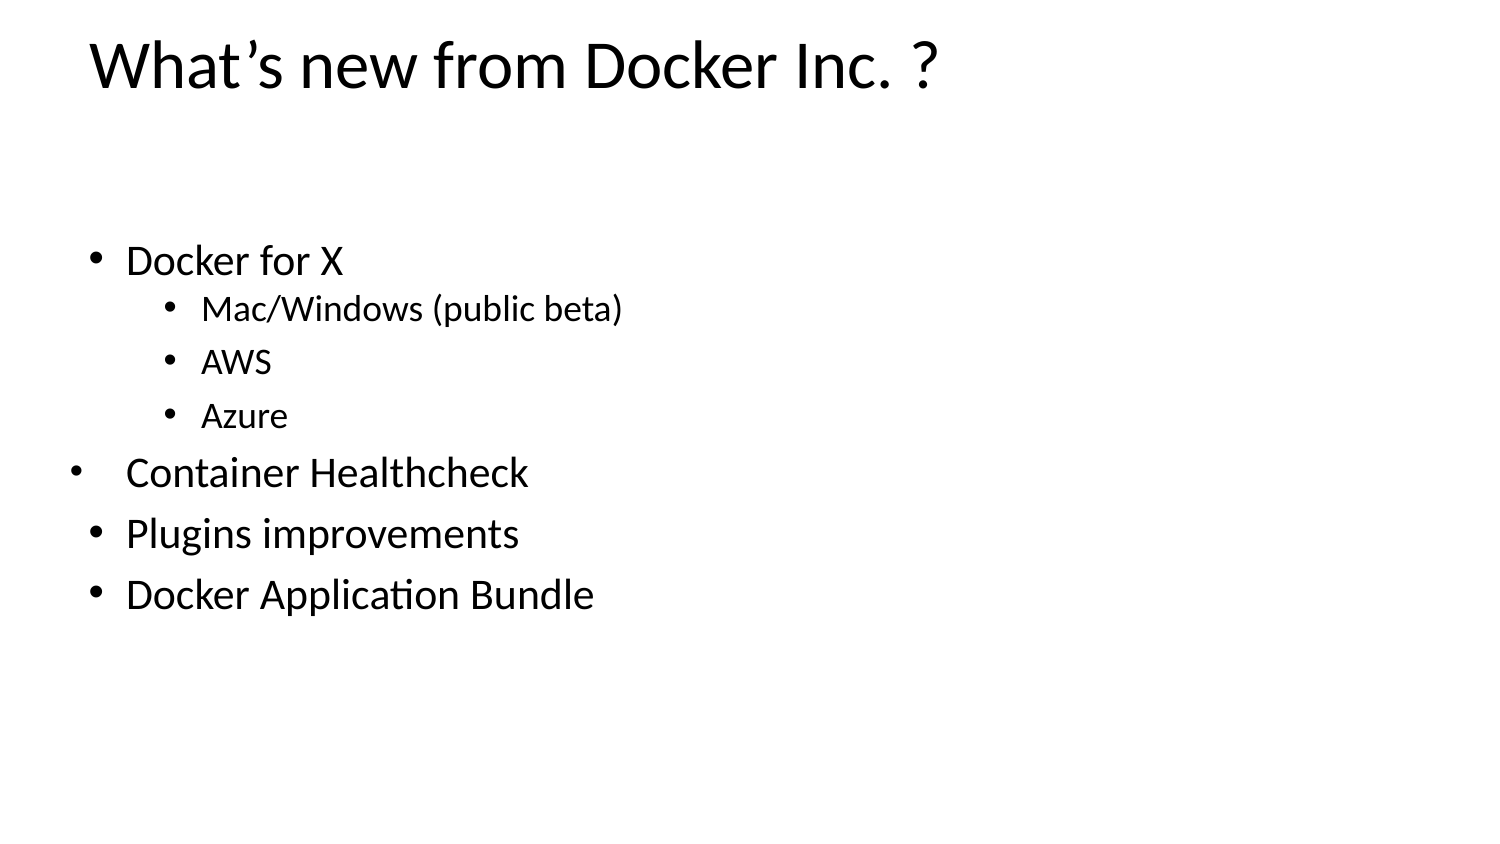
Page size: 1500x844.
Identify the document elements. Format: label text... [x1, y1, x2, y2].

list Docker for X Mac/Windows (public beta) AWS Azure Container Healthcheck Plugins improvements Docker Application Bundle [39, 159, 1458, 785]
title What’s new from Docker Inc. ? [78, 19, 1372, 114]
